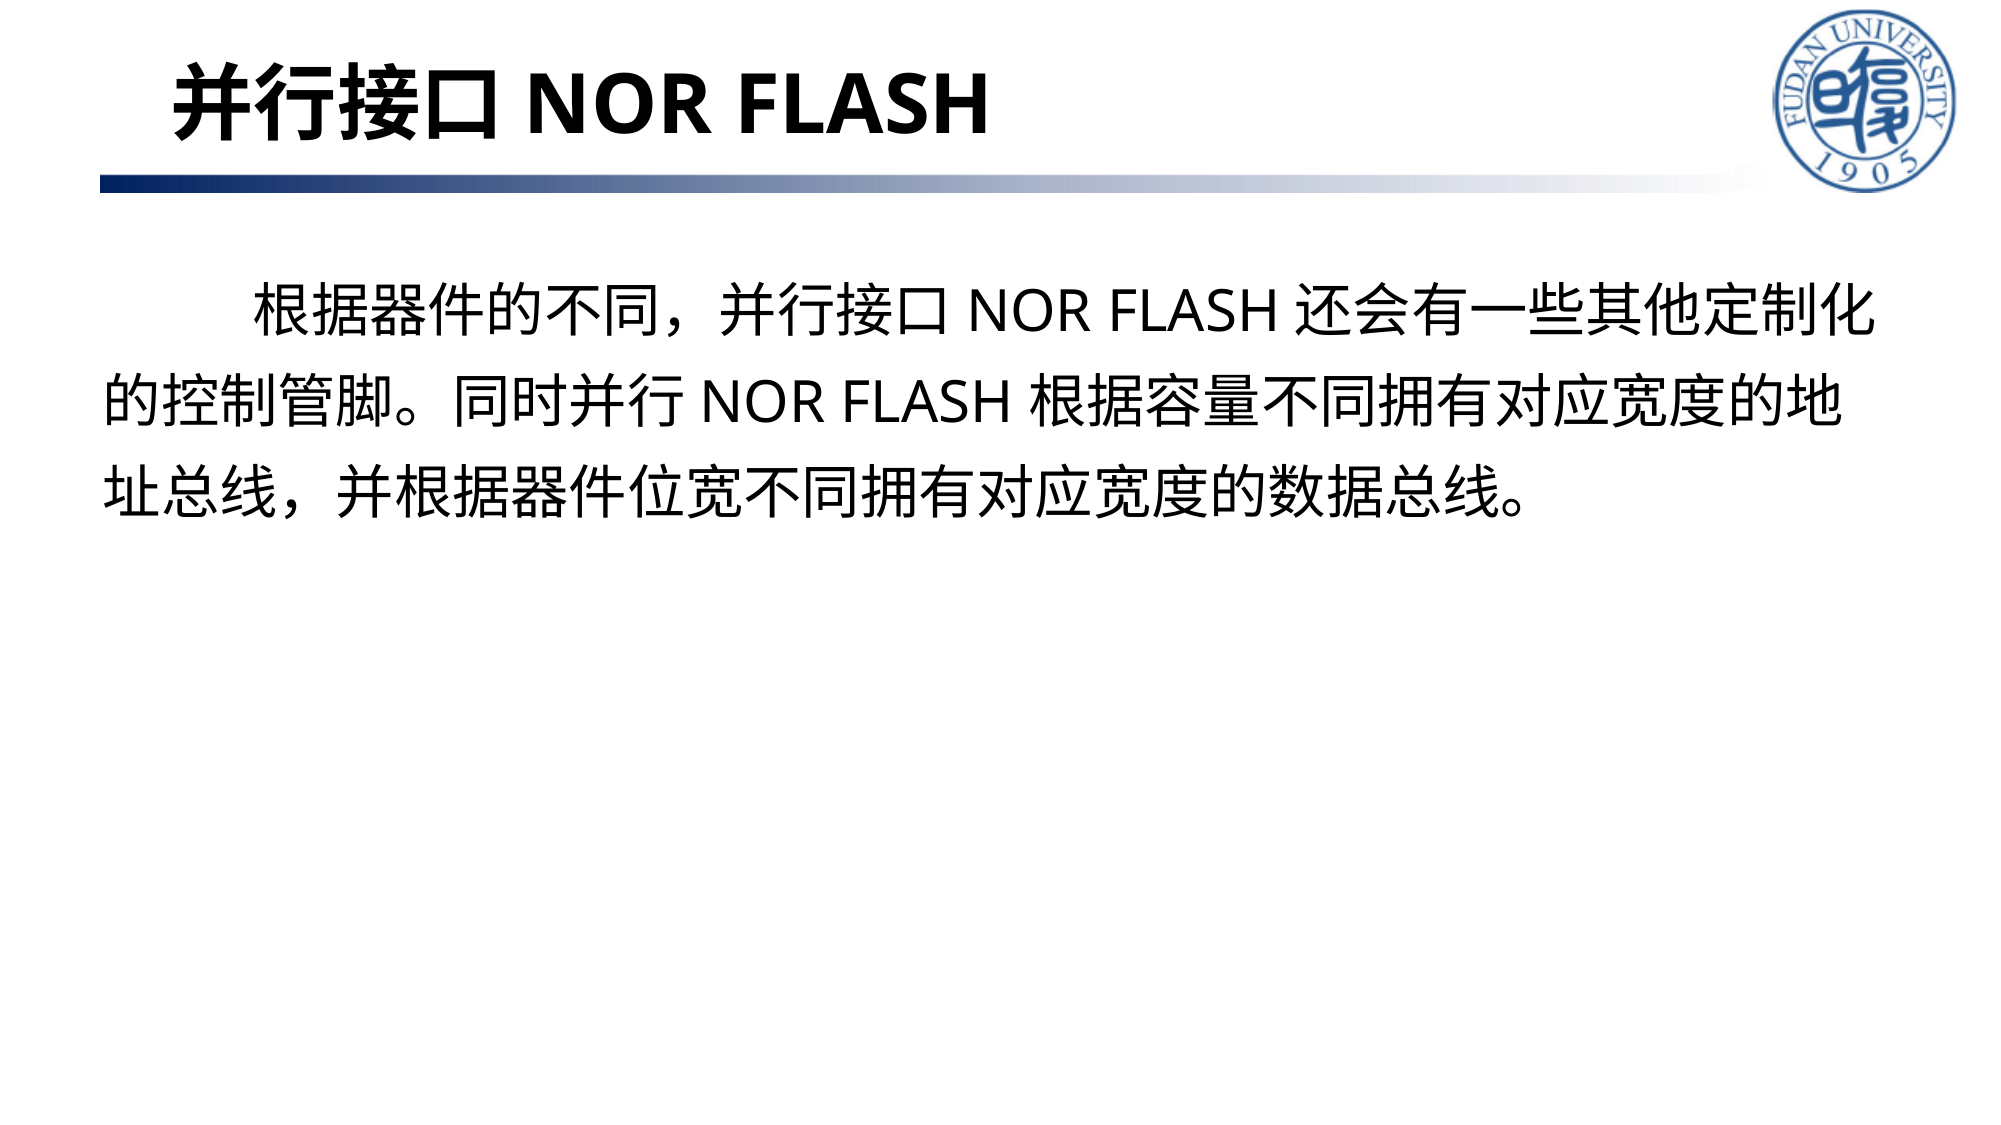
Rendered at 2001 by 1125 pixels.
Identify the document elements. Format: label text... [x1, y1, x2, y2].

text_box 根据器件的不同，并行接口NOR FLASH还会有一些其他定制化的控制管脚。同时并行NOR FLASH根据容量不同拥有对应宽度的地址总线，并根据器件位宽不同拥有对应宽度的数据总线。 [88, 244, 1912, 974]
picture [100, 9, 1980, 193]
text_box 并行接口NOR FLASH [155, 43, 1582, 159]
